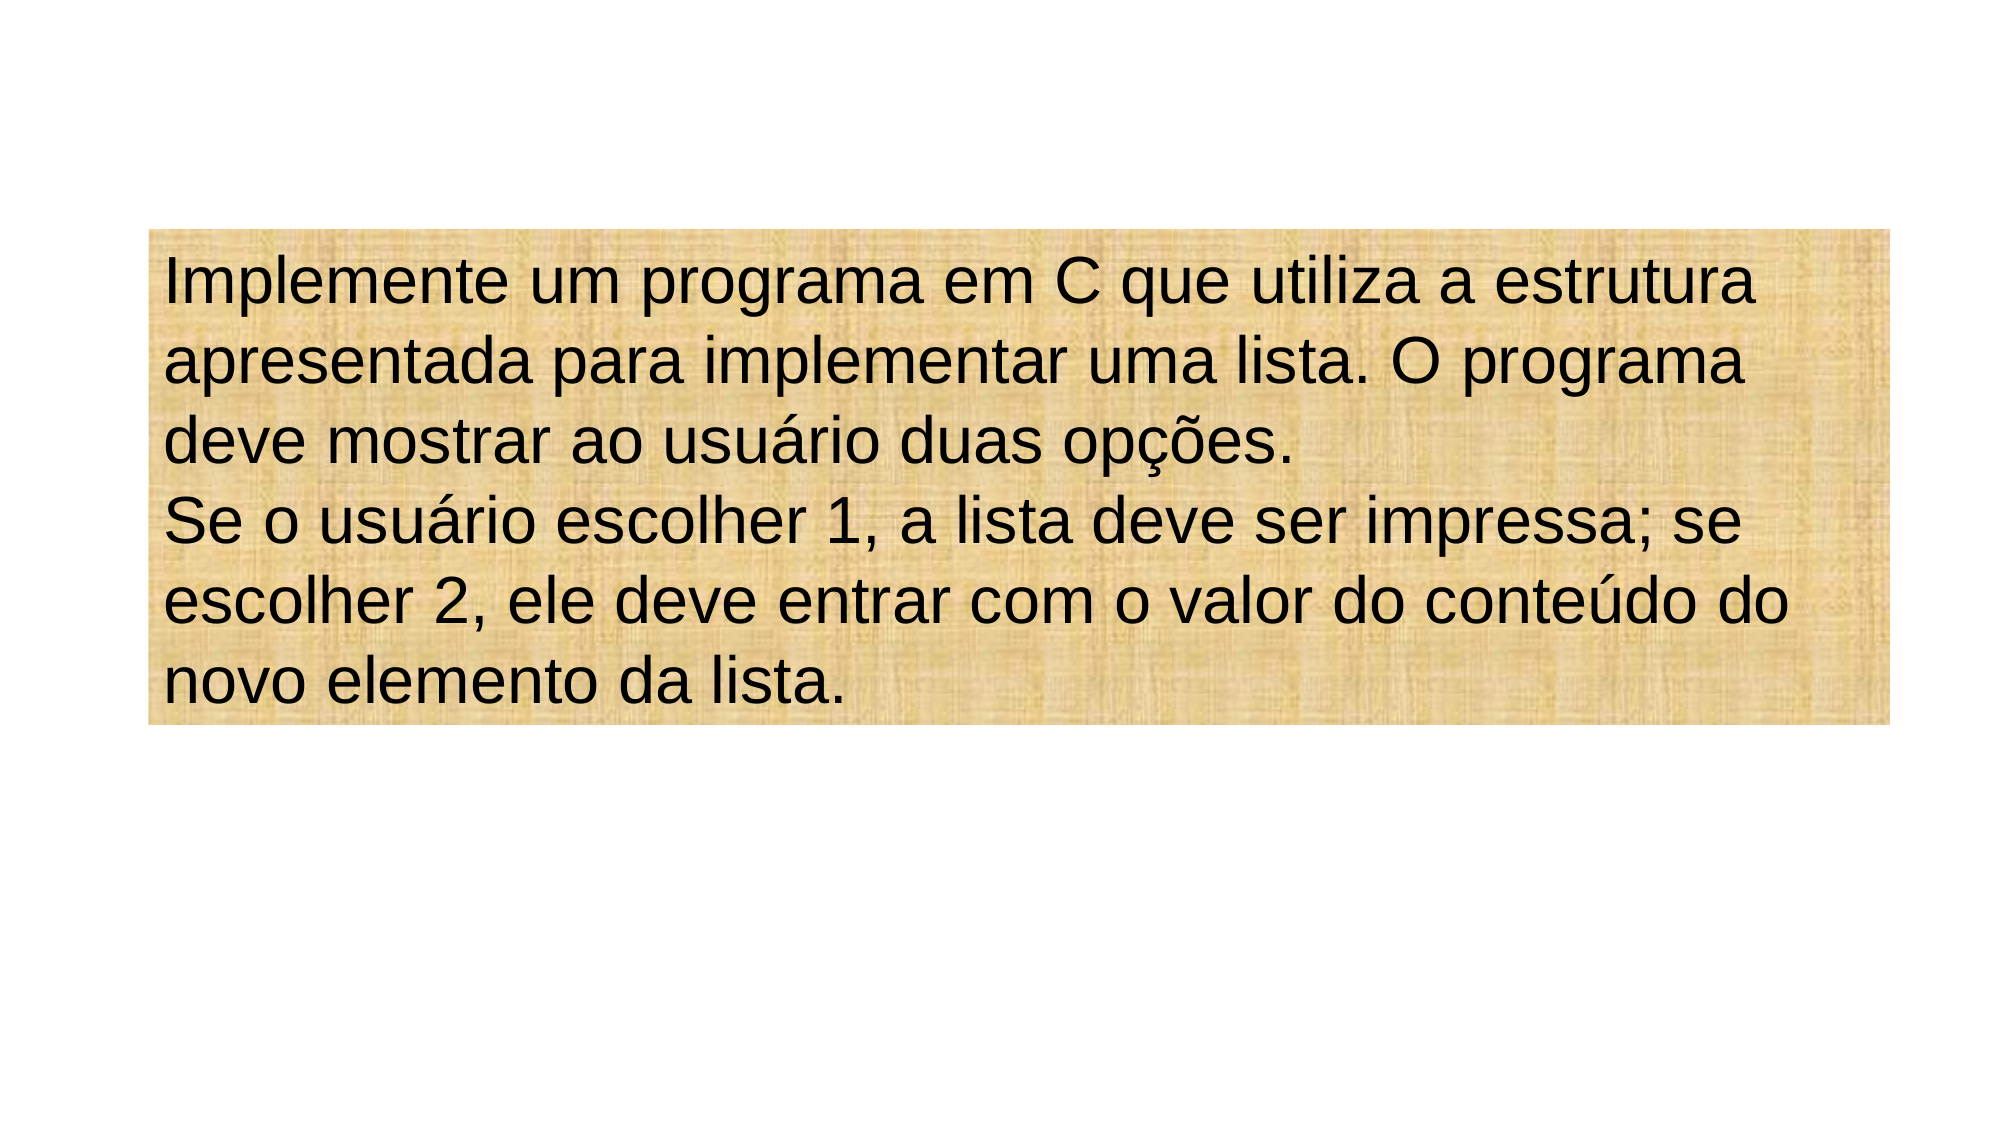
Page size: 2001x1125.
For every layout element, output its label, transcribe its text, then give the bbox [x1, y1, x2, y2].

text_box Implemente um programa em C que utiliza a estrutura apresentada para implementar uma lista. O programa deve mostrar ao usuário duas opções. Se o usuário escolher 1, a lista deve ser impressa; se escolher 2, ele deve entrar com o valor do conteúdo do novo elemento da lista. [148, 229, 1890, 725]
